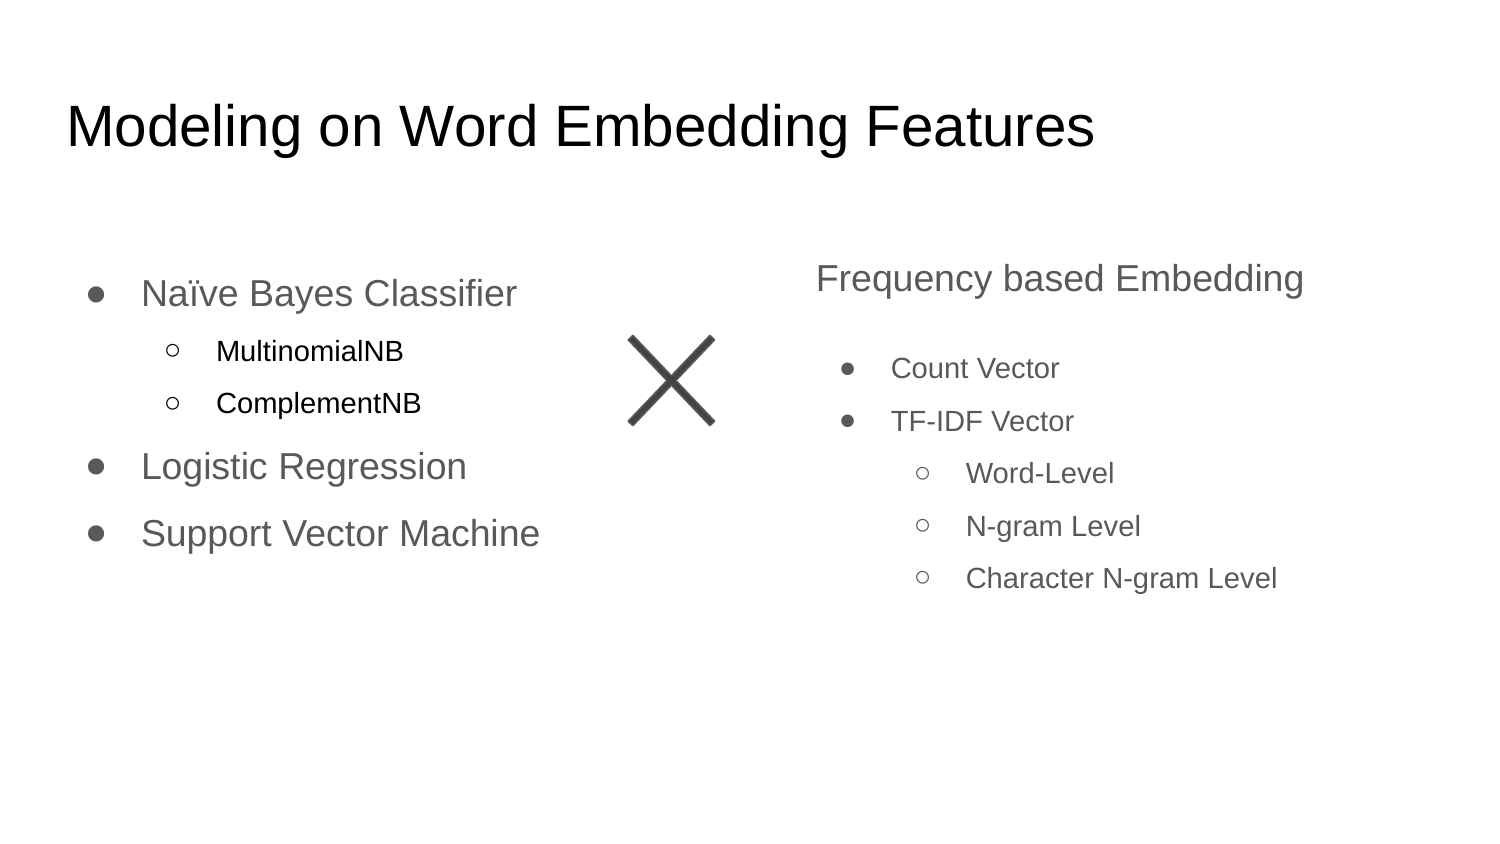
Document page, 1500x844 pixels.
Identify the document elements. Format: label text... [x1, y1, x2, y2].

text_box [628, 335, 715, 426]
list Frequency based Embedding Count Vector TF-IDF Vector Word-Level N-gram Level Character N-gram Level [800, 231, 1330, 793]
title Modeling on Word Embedding Features [51, 72, 1449, 167]
list Naïve Bayes Classifier MultinomialNB ComplementNB Logistic Regression Support Vector Machine [51, 231, 562, 793]
